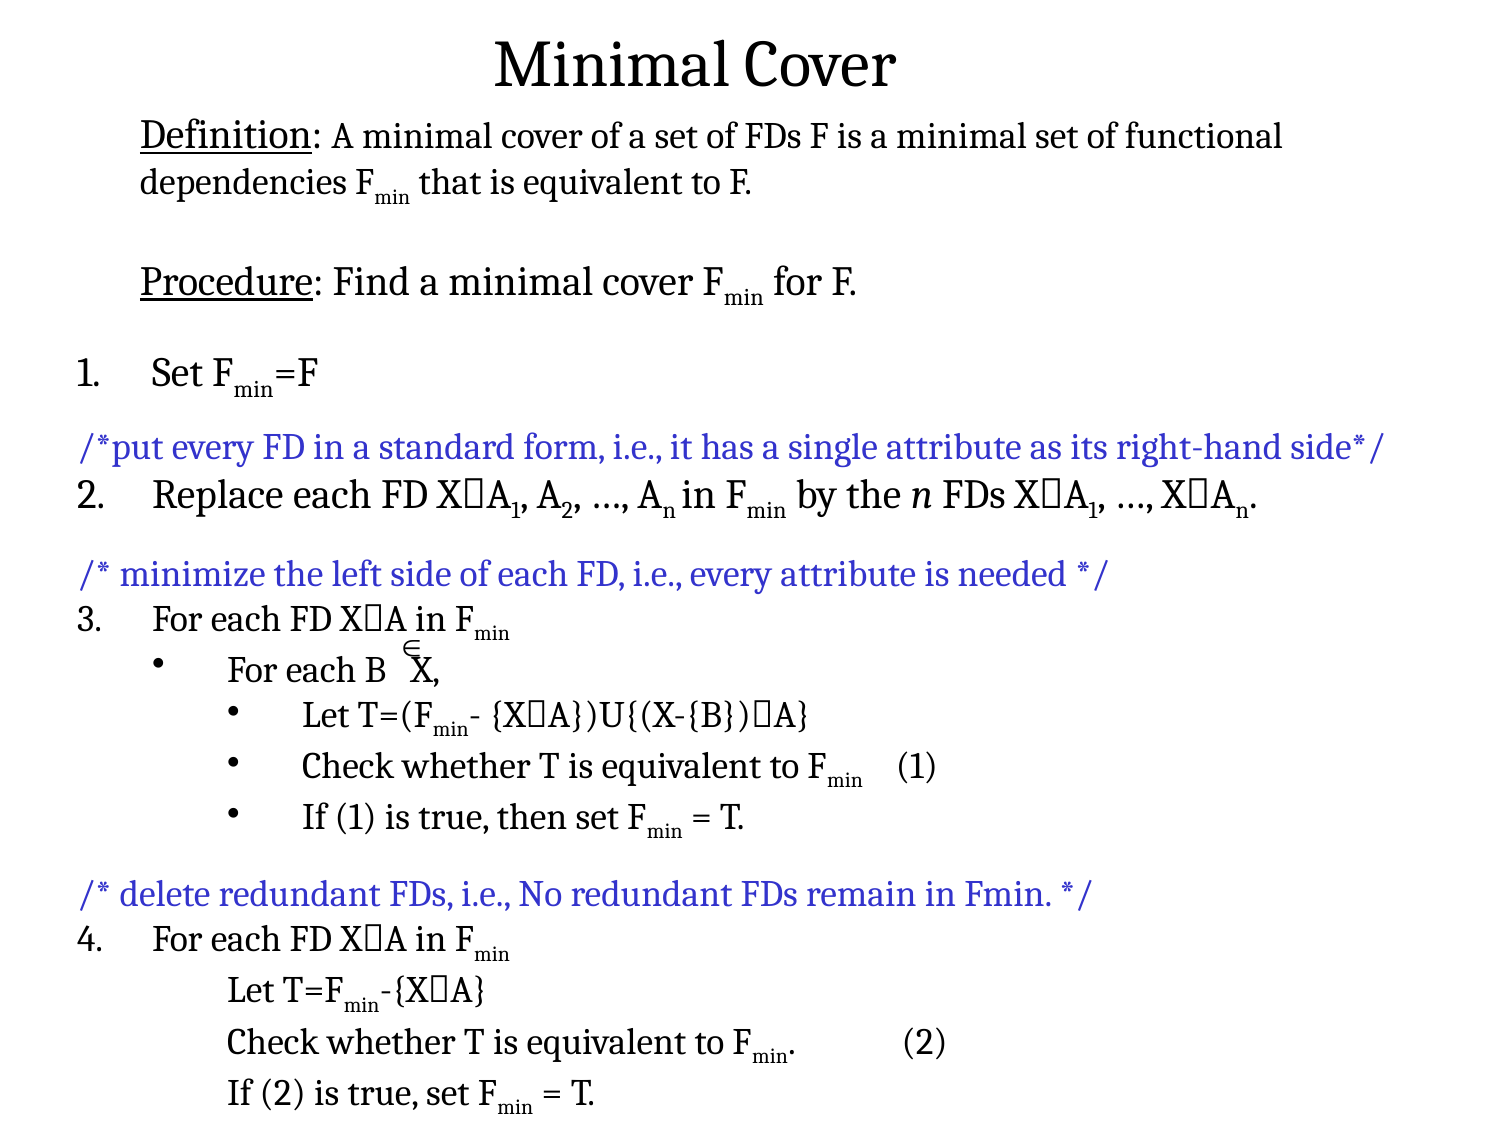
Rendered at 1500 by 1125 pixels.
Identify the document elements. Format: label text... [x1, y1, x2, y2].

text_box Definition: A minimal cover of a set of FDs F is a minimal set of functional dependencies Fmin that is equivalent to F. Procedure: Find a minimal cover Fmin for F. [124, 99, 1403, 318]
text_box Set Fmin=F /*put every FD in a standard form, i.e., it has a single attribute as its right-hand side*/ Replace each FD XA1, A2, …, An in Fmin by the n FDs XA1, …, XAn. /* minimize the left side of each FD, i.e., every attribute is needed */ For each FD XA in Fmin For each B X, Let T=(Fmin- {XA})U{(X-{B})A} Check whether T is equivalent to Fmin (1) If (1) is true, then set Fmin = T. /* delete redundant FDs, i.e., No redundant FDs remain in Fmin. */ For each FD XA in Fmin Let T=Fmin-{XA} Check whether T is equivalent to Fmin. (2) If (2) is true, set Fmin = T. [62, 337, 1475, 1125]
text_box Minimal Cover [478, 12, 913, 99]
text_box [399, 637, 426, 664]
